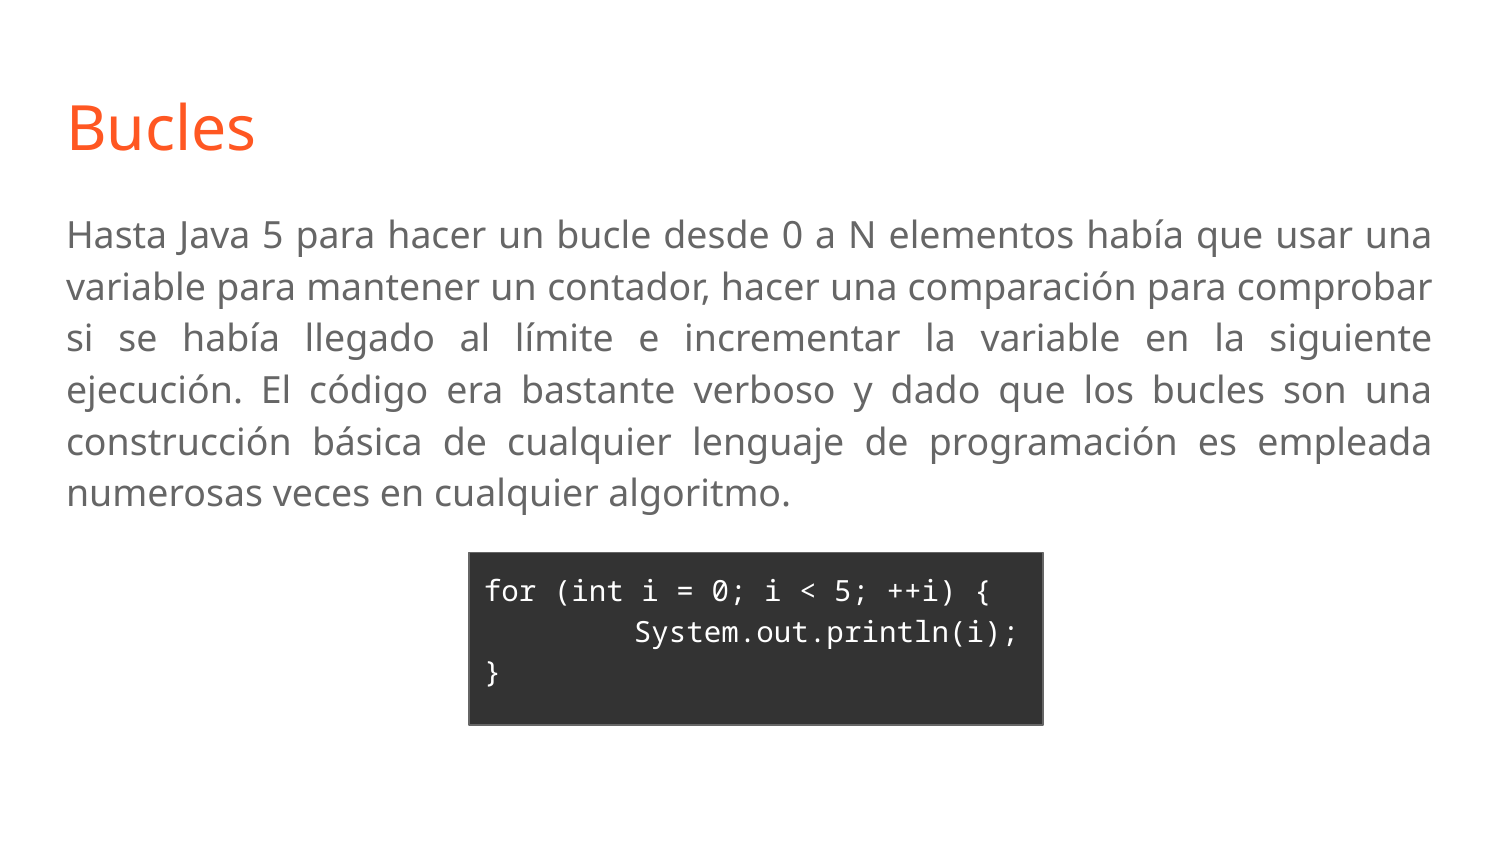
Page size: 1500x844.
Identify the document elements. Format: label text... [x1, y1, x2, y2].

title Bucles [51, 72, 1449, 167]
list for (int i = 0; i < 5; ++i) { System.out.println(i); } [468, 552, 1044, 726]
list Hasta Java 5 para hacer un bucle desde 0 a N elementos había que usar una variable para mantener un contador, hacer una comparación para comprobar si se había llegado al límite e incrementar la variable en la siguiente ejecución. El código era bastante verboso y dado que los bucles son una construcción básica de cualquier lenguaje de programación es empleada numerosas veces en cualquier algoritmo. [51, 189, 1449, 750]
